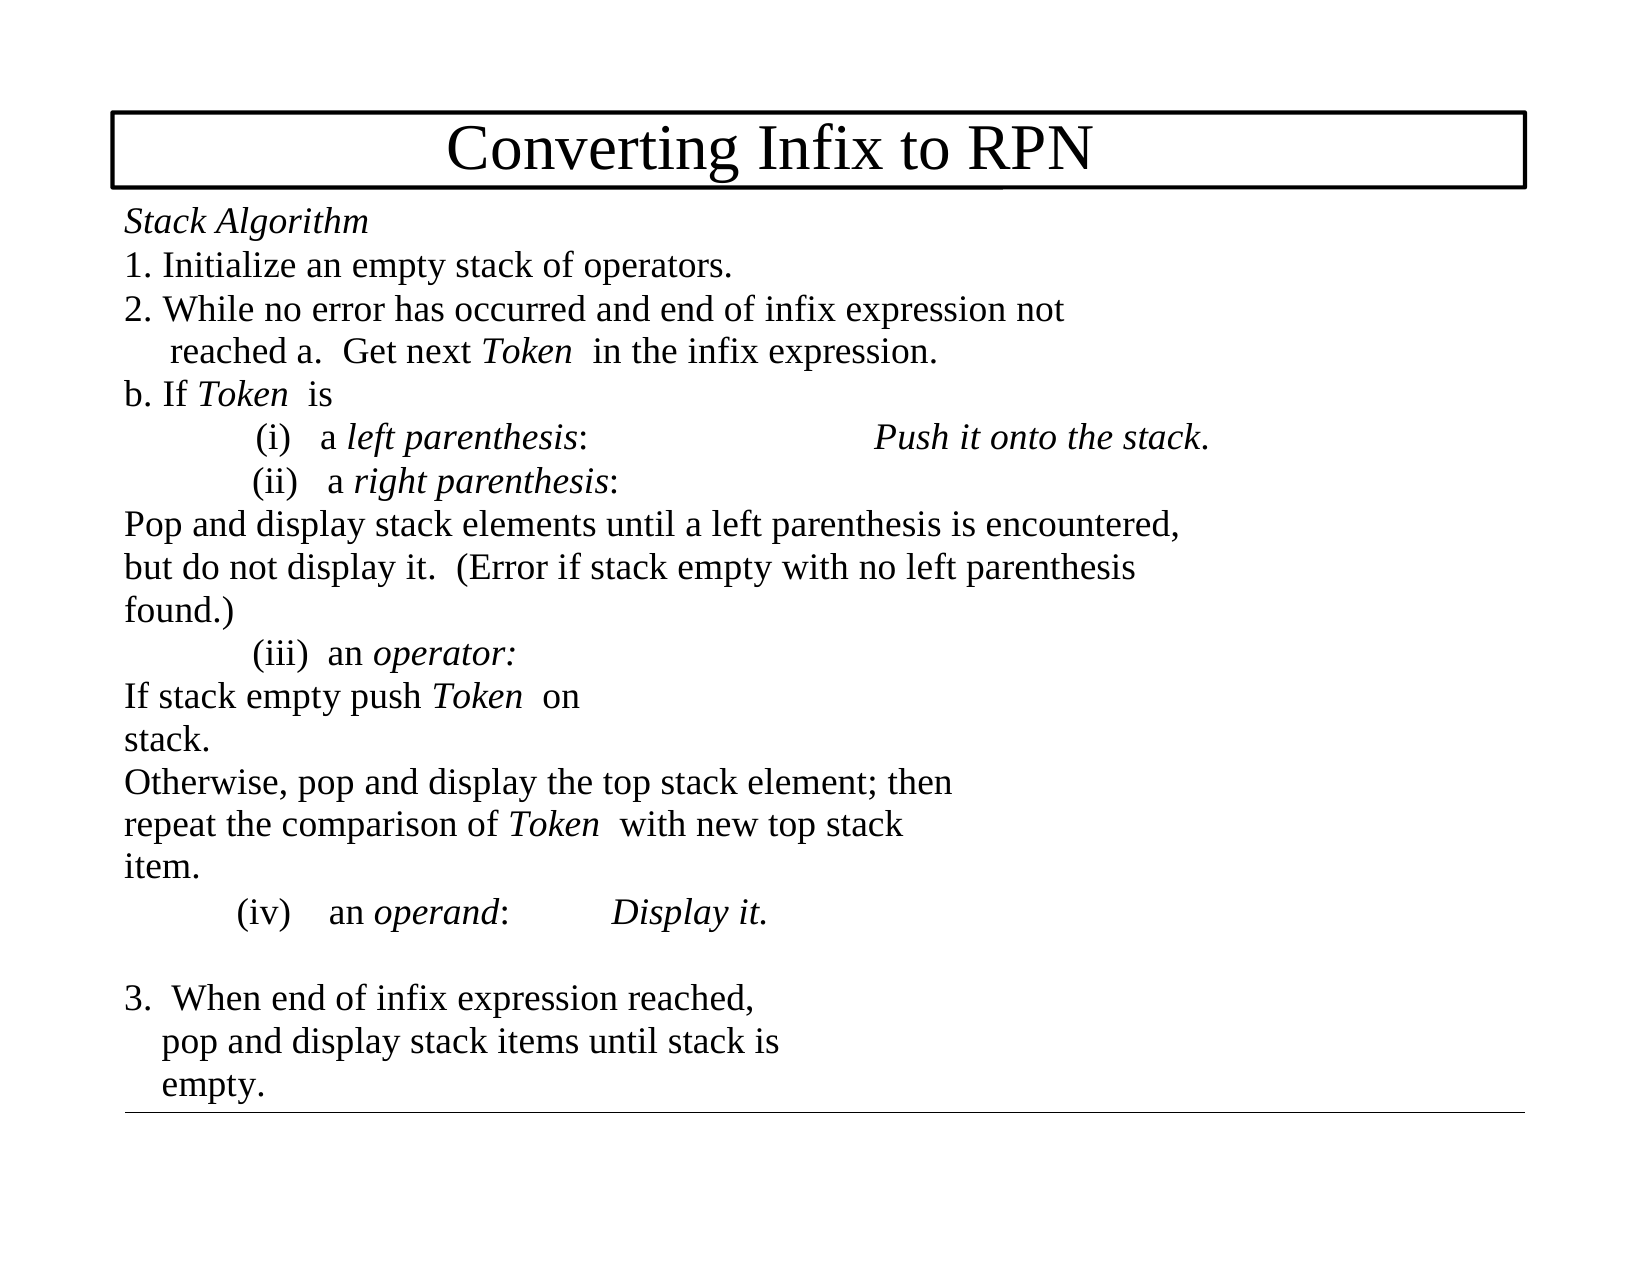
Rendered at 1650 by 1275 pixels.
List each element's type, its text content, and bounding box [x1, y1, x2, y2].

text_box Converting Infix to RPN [112, 112, 1525, 188]
text_box Otherwise, pop and display the top stack element; then repeat the comparison of Token with new top stack item. [122, 761, 991, 847]
text_box Display it. [609, 891, 776, 933]
text_box a right parenthesis: [325, 460, 627, 502]
text_box (iv) [234, 891, 299, 933]
text_box Stack Algorithm 1. Initialize an empty stack of operators. 2. While no error has occurred and end of infix expression not reached a. Get next Token in the infix expression. b. If Token is [122, 201, 1190, 416]
text_box Pop and display stack elements until a left parenthesis is encountered, but do not display it. (Error if stack empty with no left parenthesis found.) [122, 503, 1254, 588]
text_box Push it onto the stack. [872, 416, 1215, 459]
text_box (i) a left parenthesis: [253, 416, 594, 459]
text_box (ii) [250, 460, 306, 502]
text_box an operand: [326, 891, 517, 933]
text_box (iii) an operator: If stack empty push Token on stack. [122, 632, 680, 718]
text_box [125, 1089, 1525, 1115]
text_box 3. When end of infix expression reached, pop and display stack items until stack is empty. [122, 977, 896, 1063]
